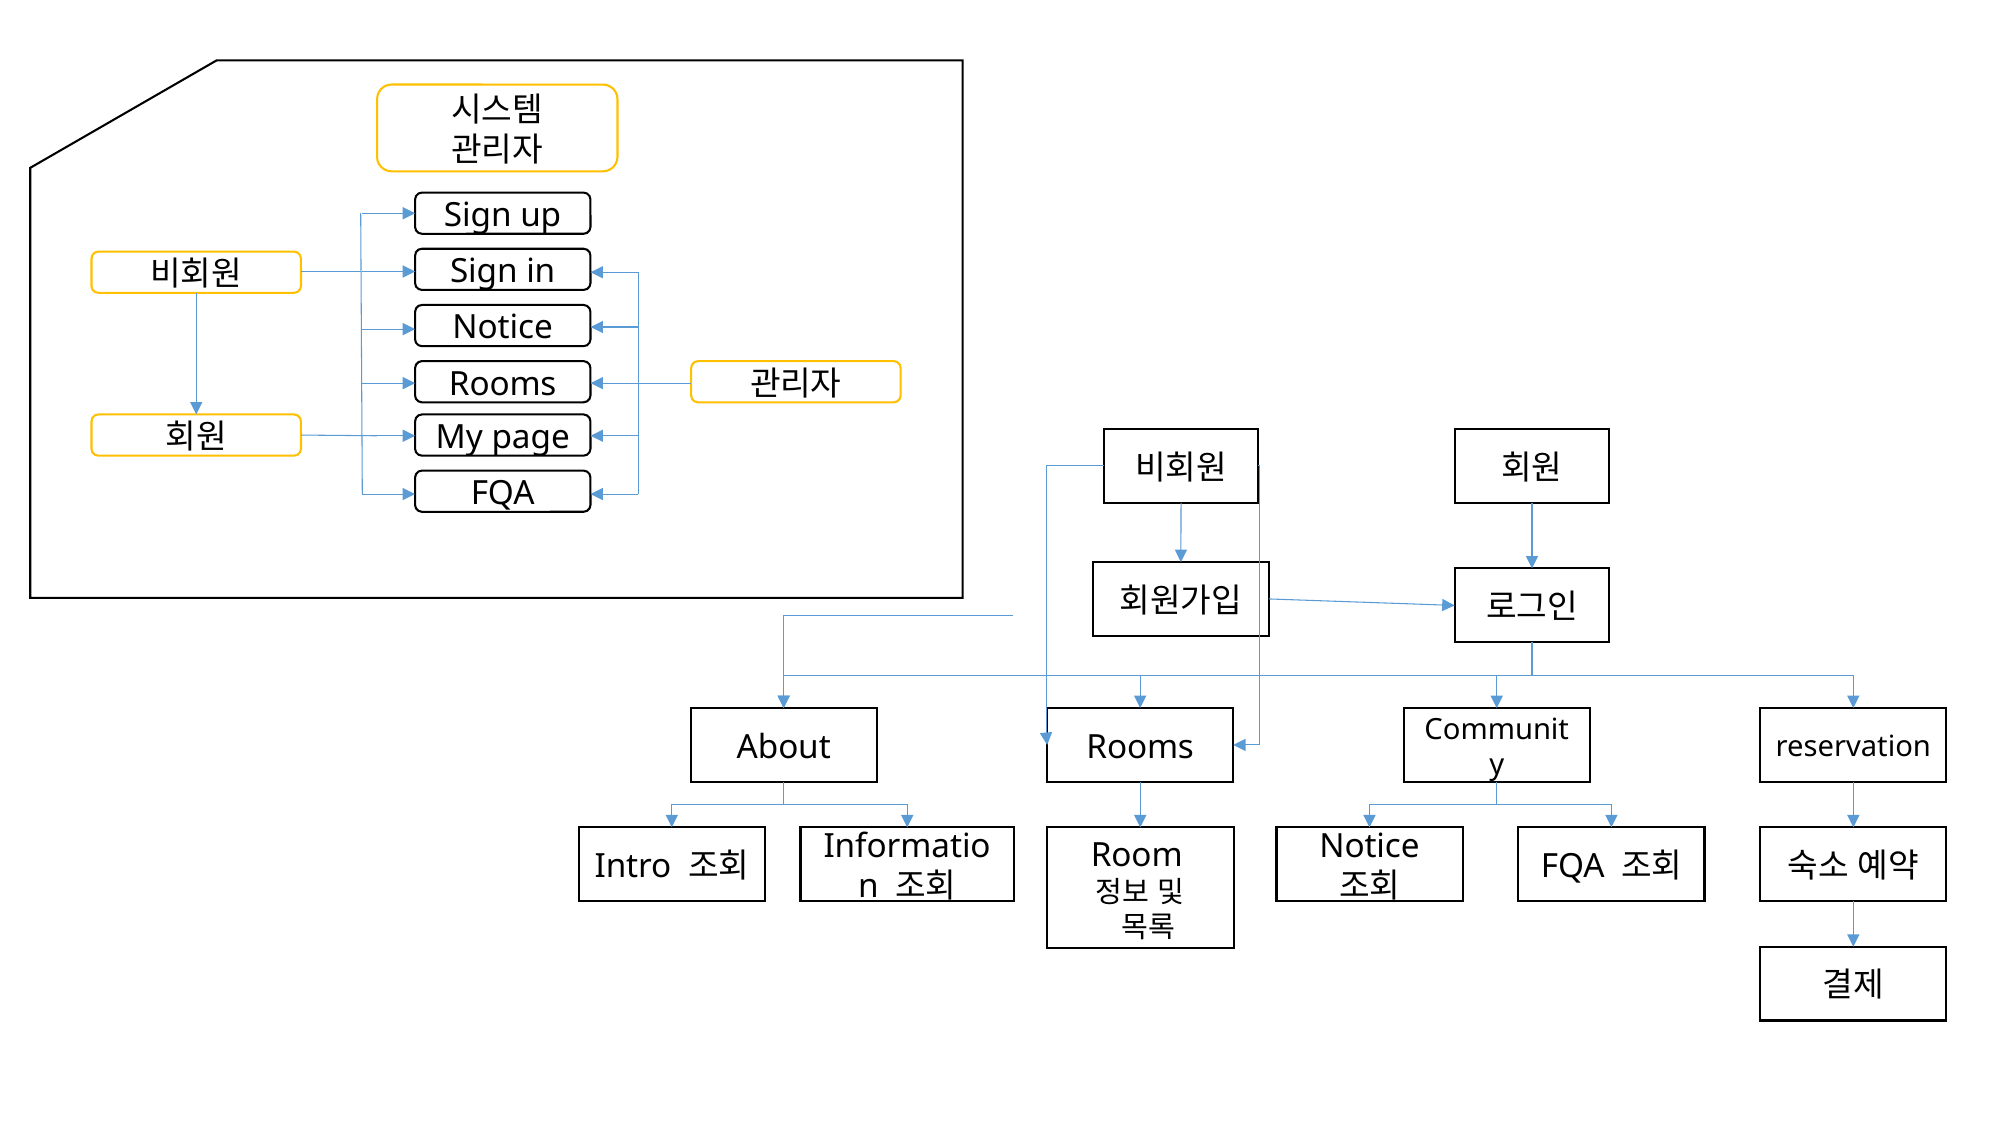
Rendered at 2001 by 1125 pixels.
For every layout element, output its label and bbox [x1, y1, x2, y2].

text_box [30, 60, 1947, 1021]
